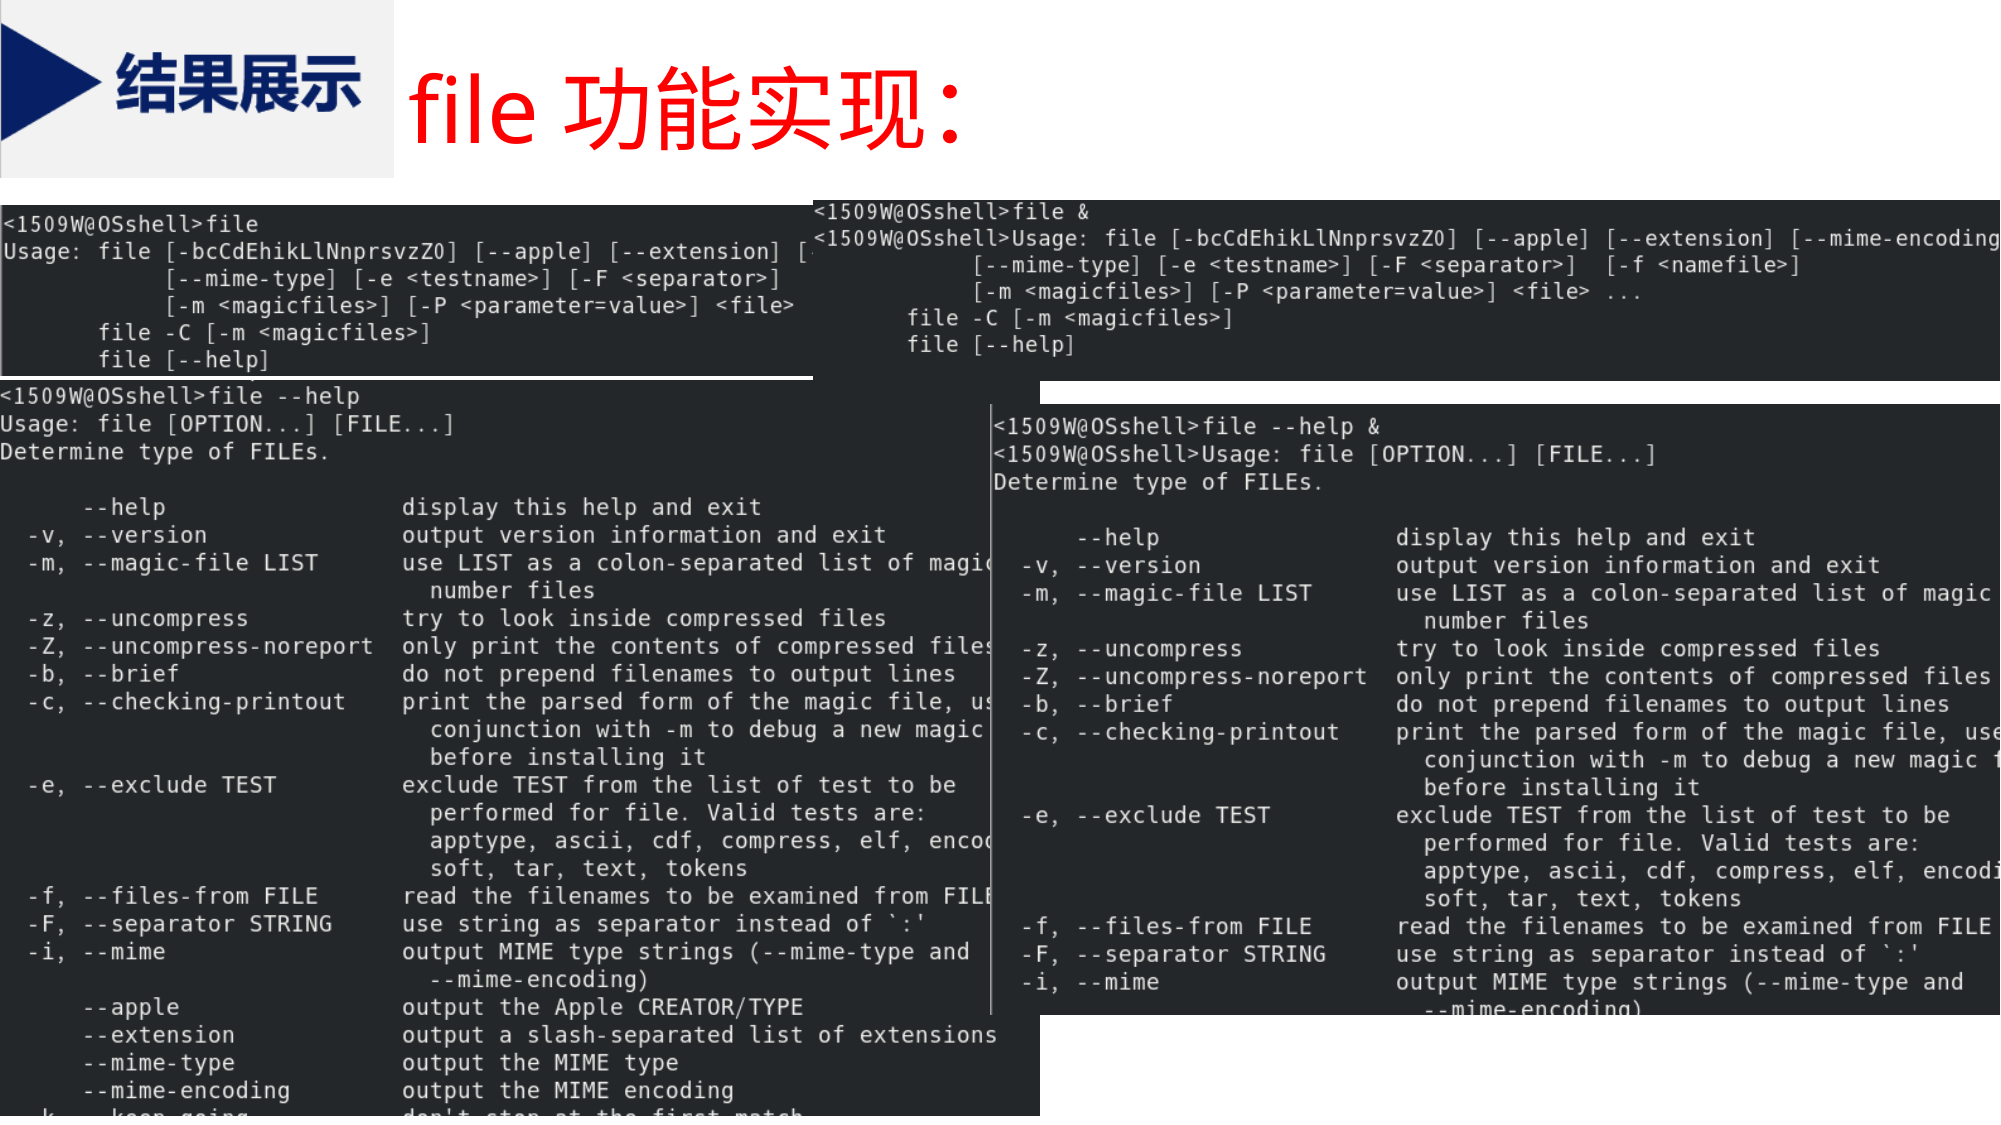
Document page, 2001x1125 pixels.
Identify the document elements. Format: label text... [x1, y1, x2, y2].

picture [0, 200, 2000, 1116]
title file功能实现： [393, 39, 1774, 189]
picture [0, 0, 394, 178]
